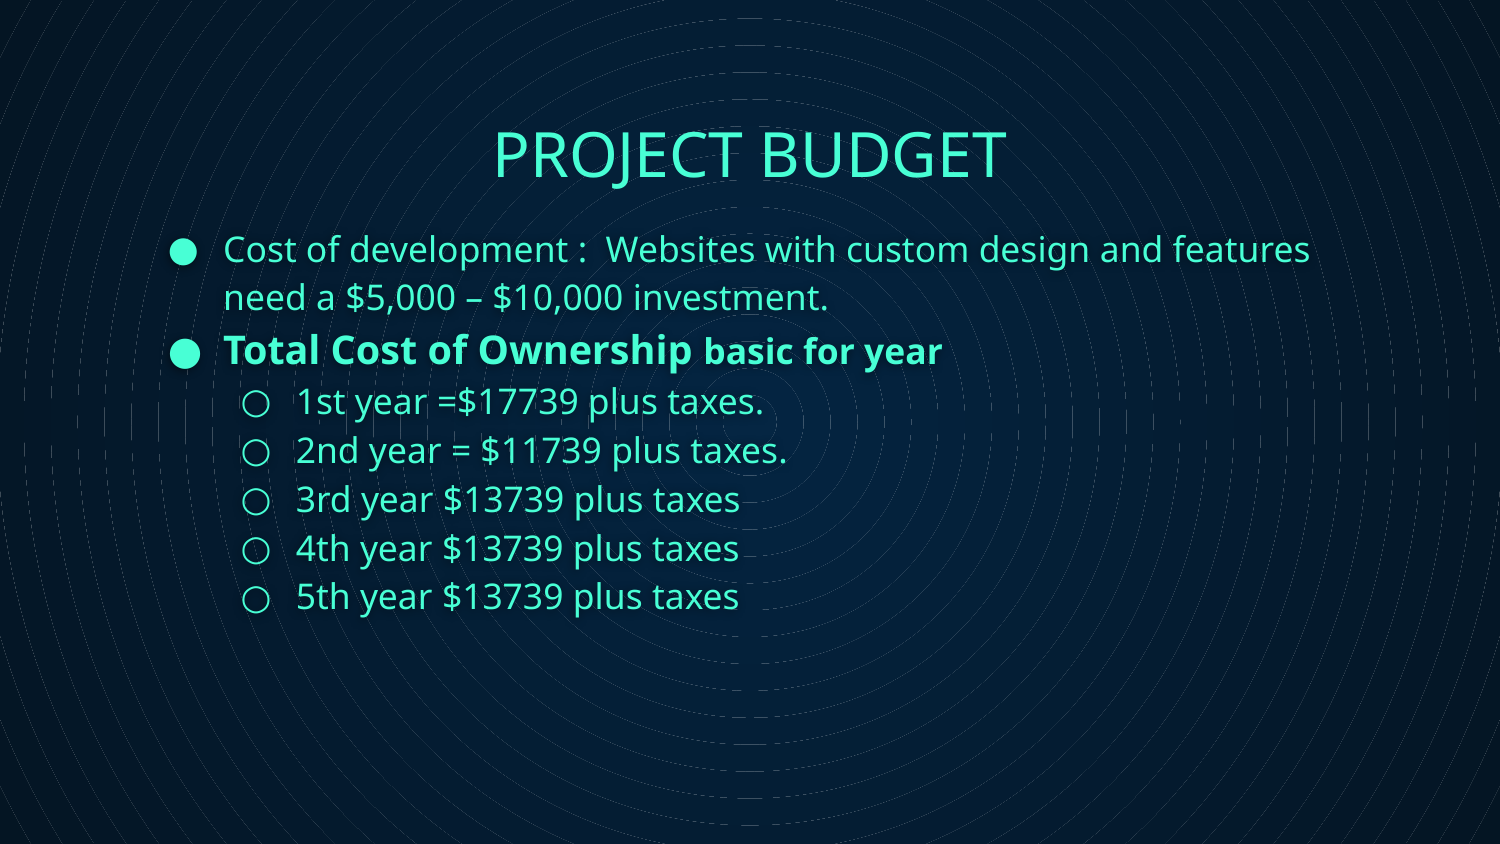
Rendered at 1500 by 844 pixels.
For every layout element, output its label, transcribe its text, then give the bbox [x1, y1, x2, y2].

text_box Cost of development : Websites with custom design and features need a $5,000 – $10,000 investment. Total Cost of Ownership basic for year 1st year =$17739 plus taxes. 2nd year = $11739 plus taxes. 3rd year $13739 plus taxes 4th year $13739 plus taxes 5th year $13739 plus taxes [133, 205, 1367, 696]
title PROJECT BUDGET [51, 105, 1449, 206]
